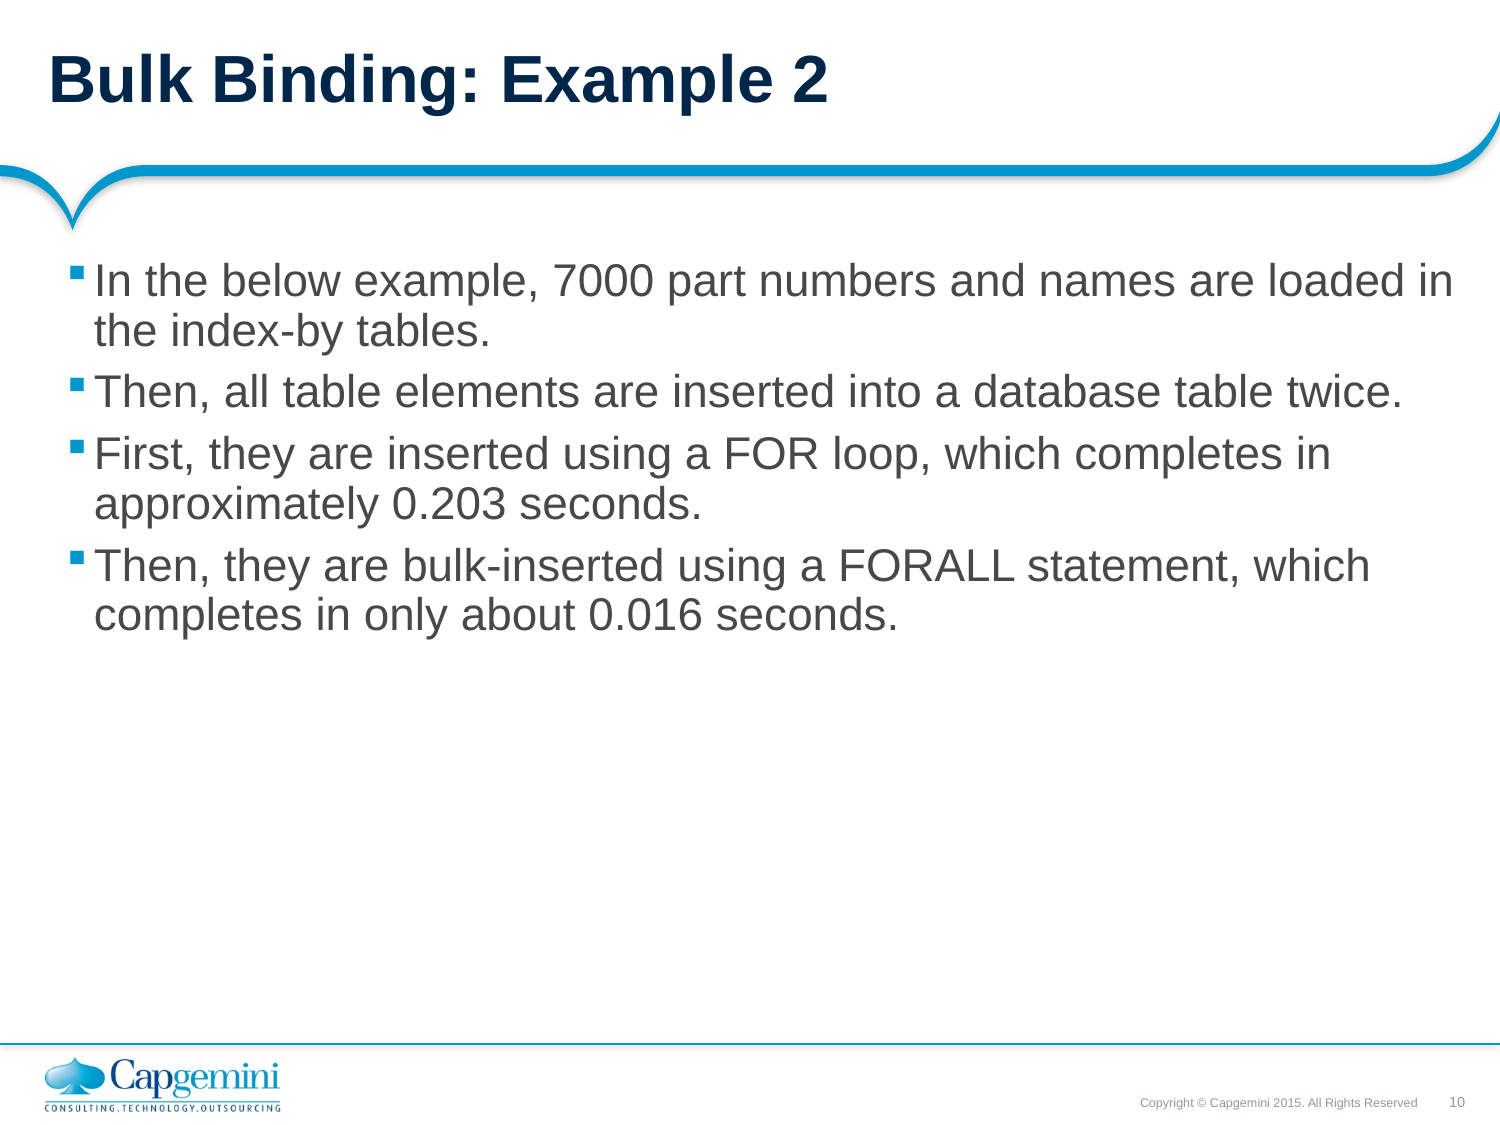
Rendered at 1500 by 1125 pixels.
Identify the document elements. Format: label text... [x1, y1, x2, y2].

list In the below example, 7000 part numbers and names are loaded in the index-by tables. Then, all table elements are inserted into a database table twice. First, they are inserted using a FOR loop, which completes in approximately 0.203 seconds. Then, they are bulk-inserted using a FORALL statement, which completes in only about 0.016 seconds. [48, 245, 1500, 1007]
picture [44, 1056, 281, 1113]
title Bulk Binding: Example 2 [0, 0, 1500, 165]
